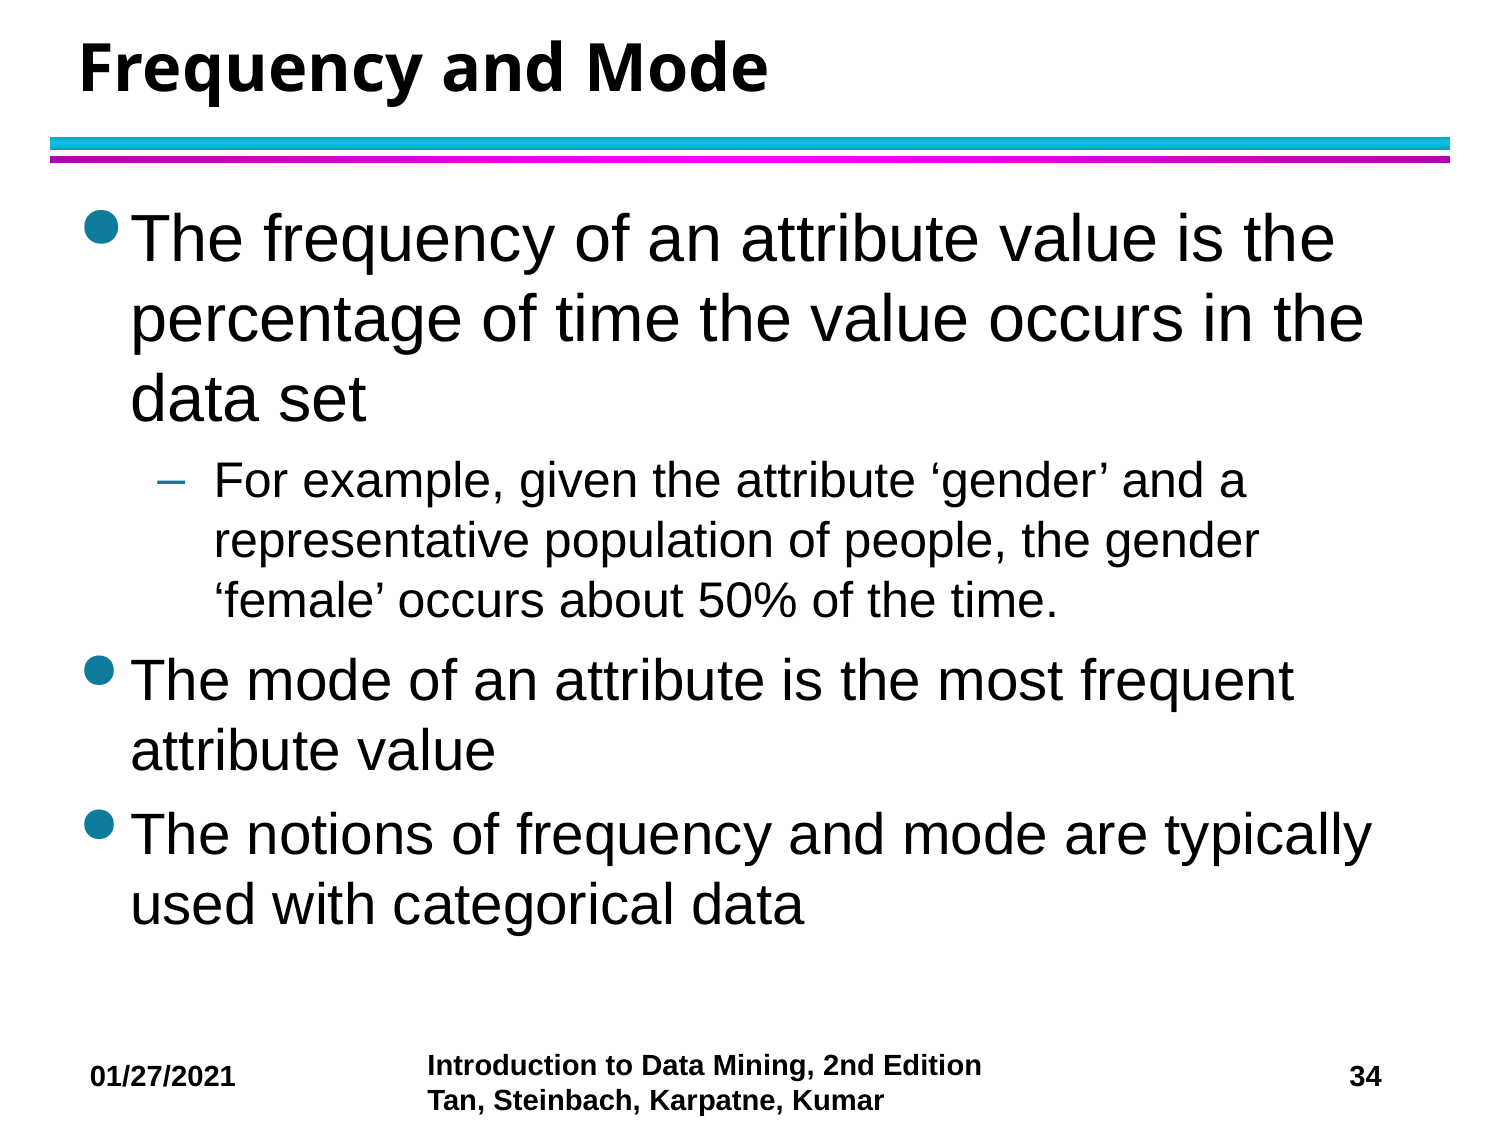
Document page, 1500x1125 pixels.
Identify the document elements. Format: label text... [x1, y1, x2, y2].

title Frequency and Mode [62, 24, 1421, 113]
list The frequency of an attribute value is the percentage of time the value occurs in the data set For example, given the attribute ‘gender’ and a representative population of people, the gender ‘female’ occurs about 50% of the time. The mode of an attribute is the most frequent attribute value The notions of frequency and mode are typically used with categorical data [67, 187, 1450, 1038]
